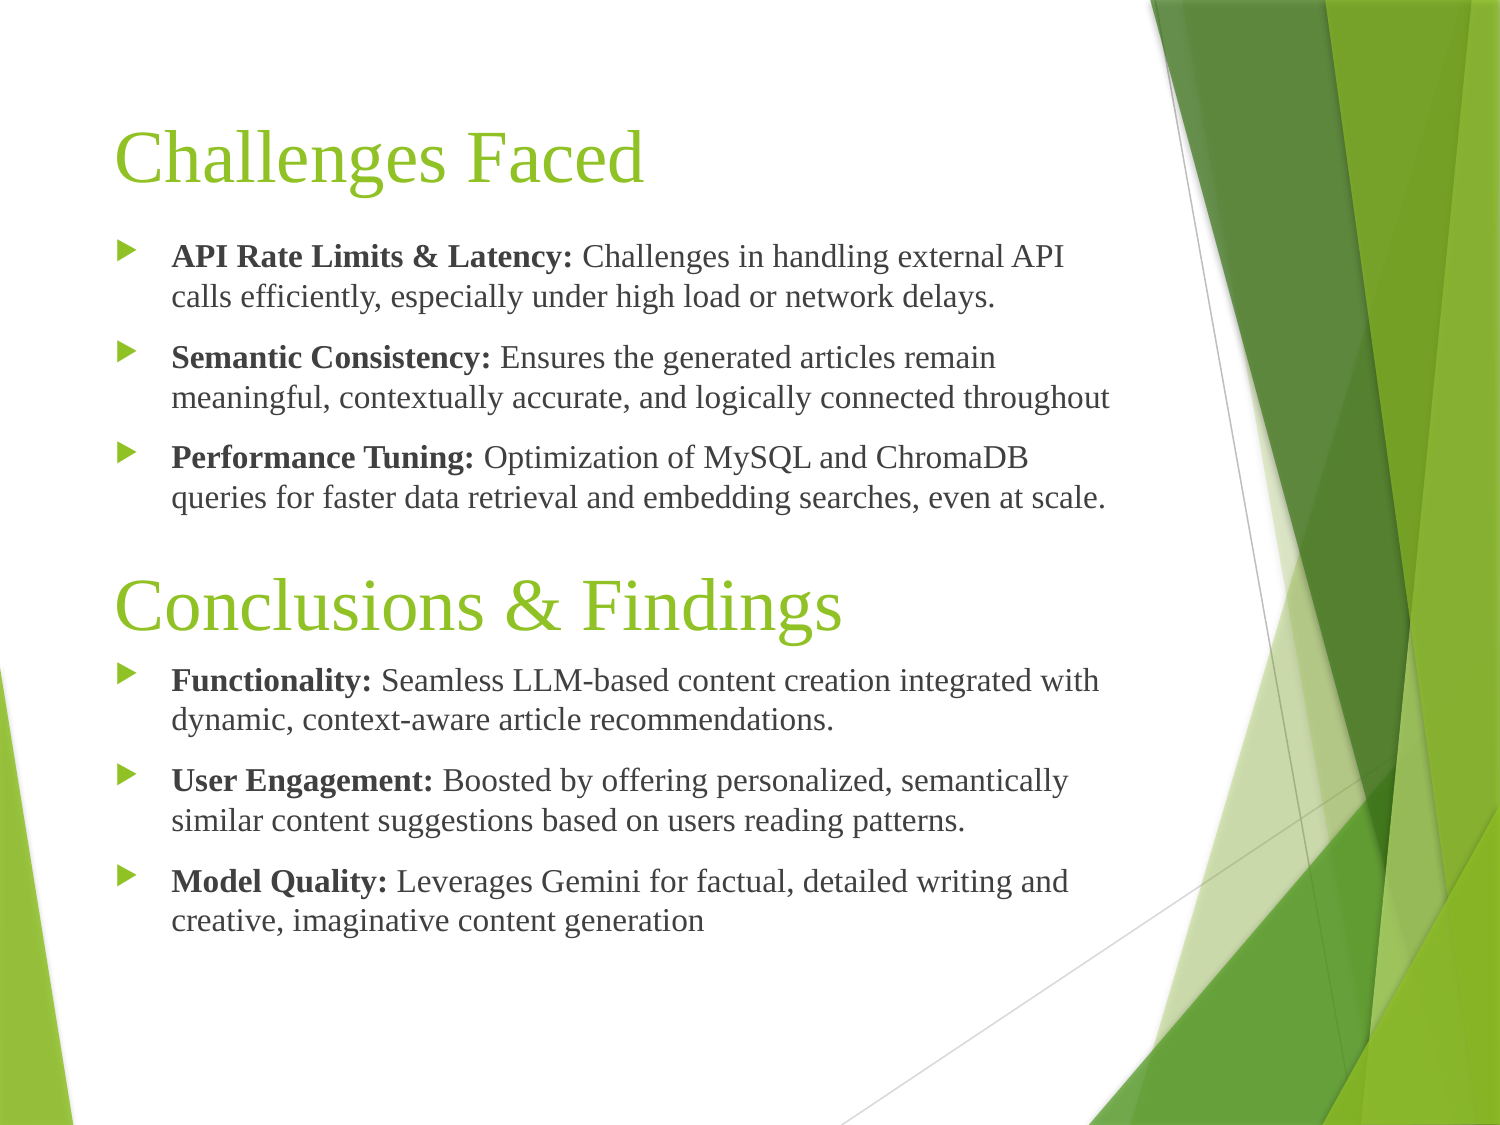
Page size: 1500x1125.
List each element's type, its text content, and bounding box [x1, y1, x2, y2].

title Challenges Faced [99, 99, 1142, 227]
text_box Conclusions & Findings [99, 547, 1128, 653]
list API Rate Limits & Latency: Challenges in handling external API calls efficiently, especially under high load or network delays. Semantic Consistency: Ensures the generated articles remain meaningful, contextually accurate, and logically connected throughout Performance Tuning: Optimization of MySQL and ChromaDB queries for faster data retrieval and embedding searches, even at scale. Functionality: Seamless LLM-based content creation integrated with dynamic, context-aware article recommendations. User Engagement: Boosted by offering personalized, semantically similar content suggestions based on users reading patterns. Model Quality: Leverages Gemini for factual, detailed writing and creative, imaginative content generation [99, 227, 1142, 975]
